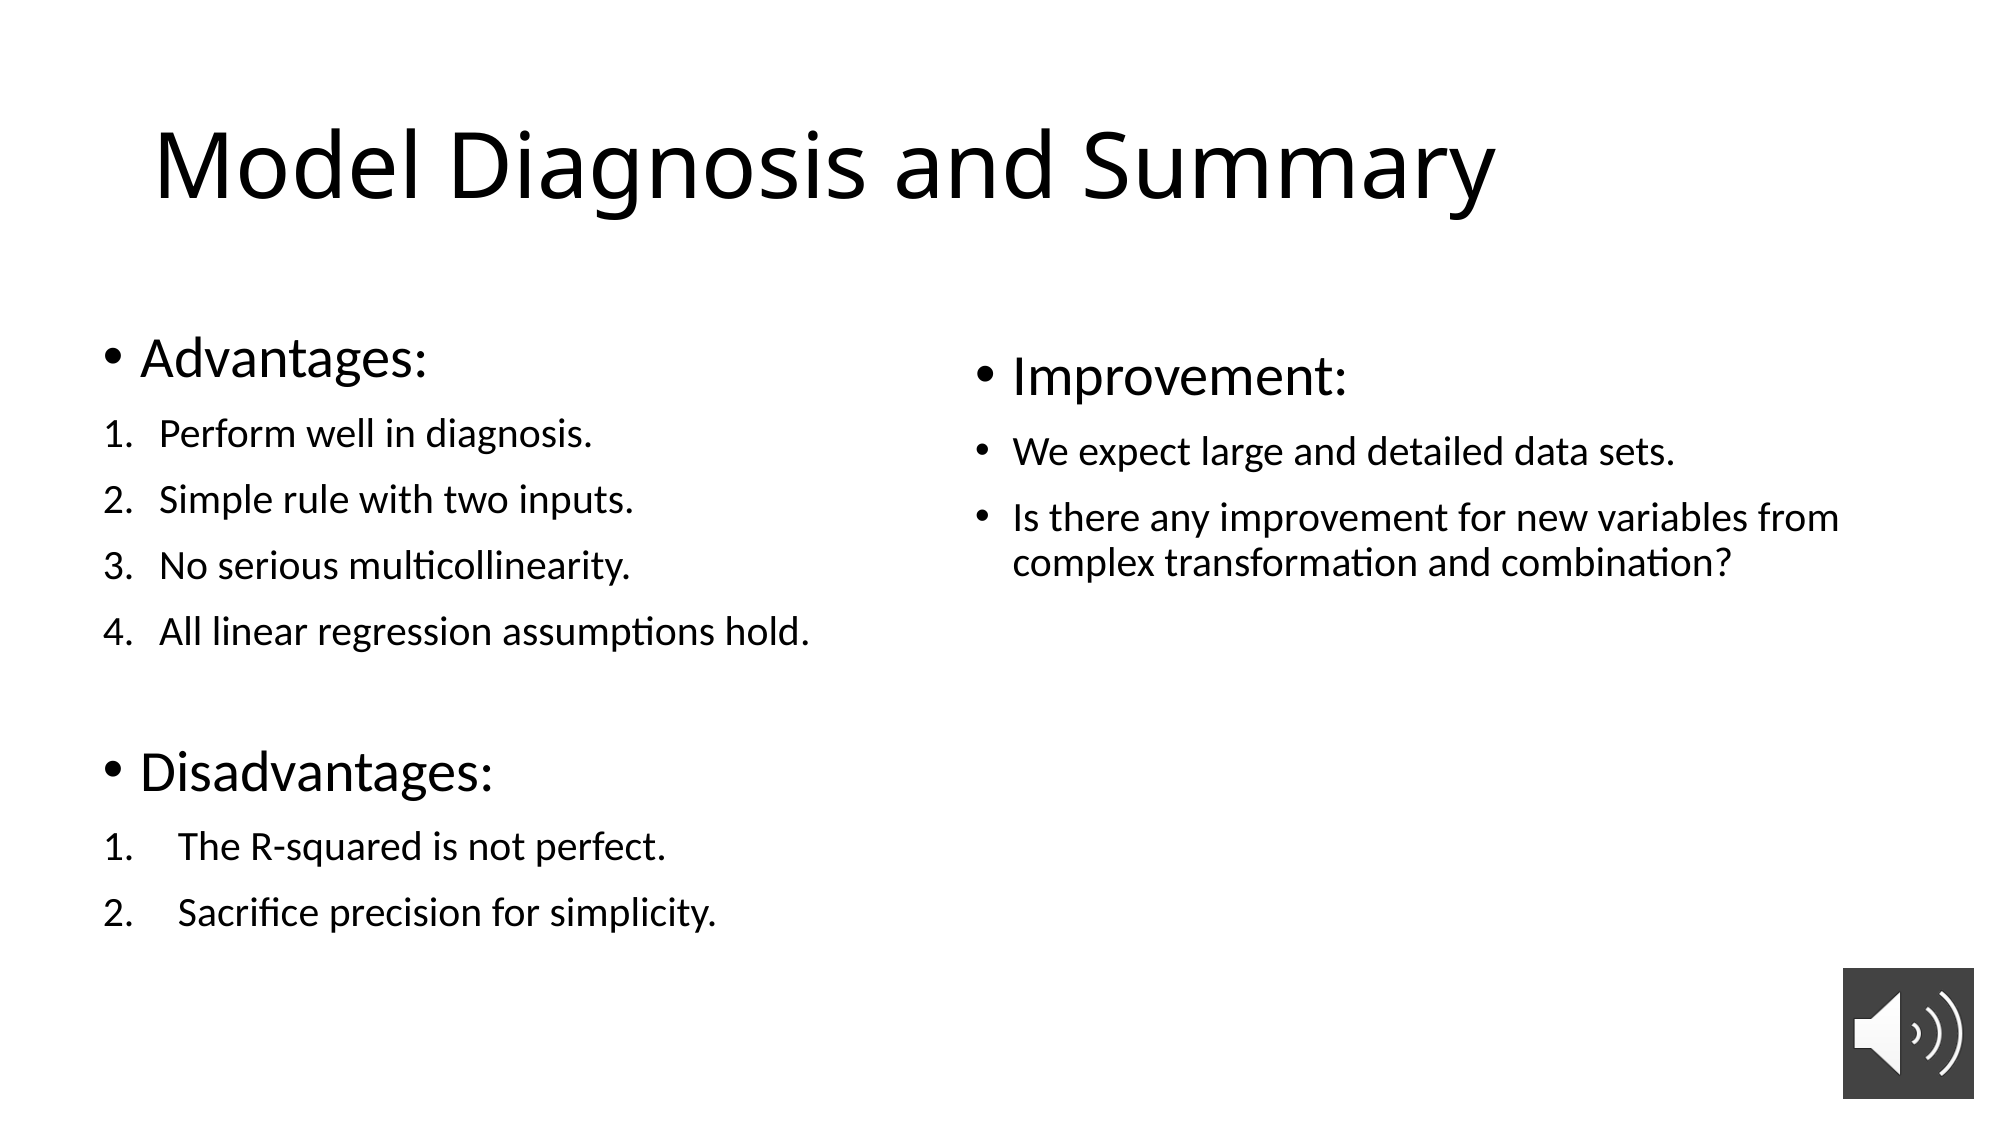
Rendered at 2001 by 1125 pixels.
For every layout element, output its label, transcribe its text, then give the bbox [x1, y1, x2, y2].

title Model Diagnosis and Summary [137, 59, 1863, 254]
list Advantages: Perform well in diagnosis. Simple rule with two inputs. No serious multicollinearity. All linear regression assumptions hold. Disadvantages: The R-squared is not perfect. Sacrifice precision for simplicity. Improvement: We expect large and detailed data sets. Is there any improvement for new variables from complex transformation and combination? [87, 254, 1863, 1026]
picture [1841, 966, 1975, 1100]
